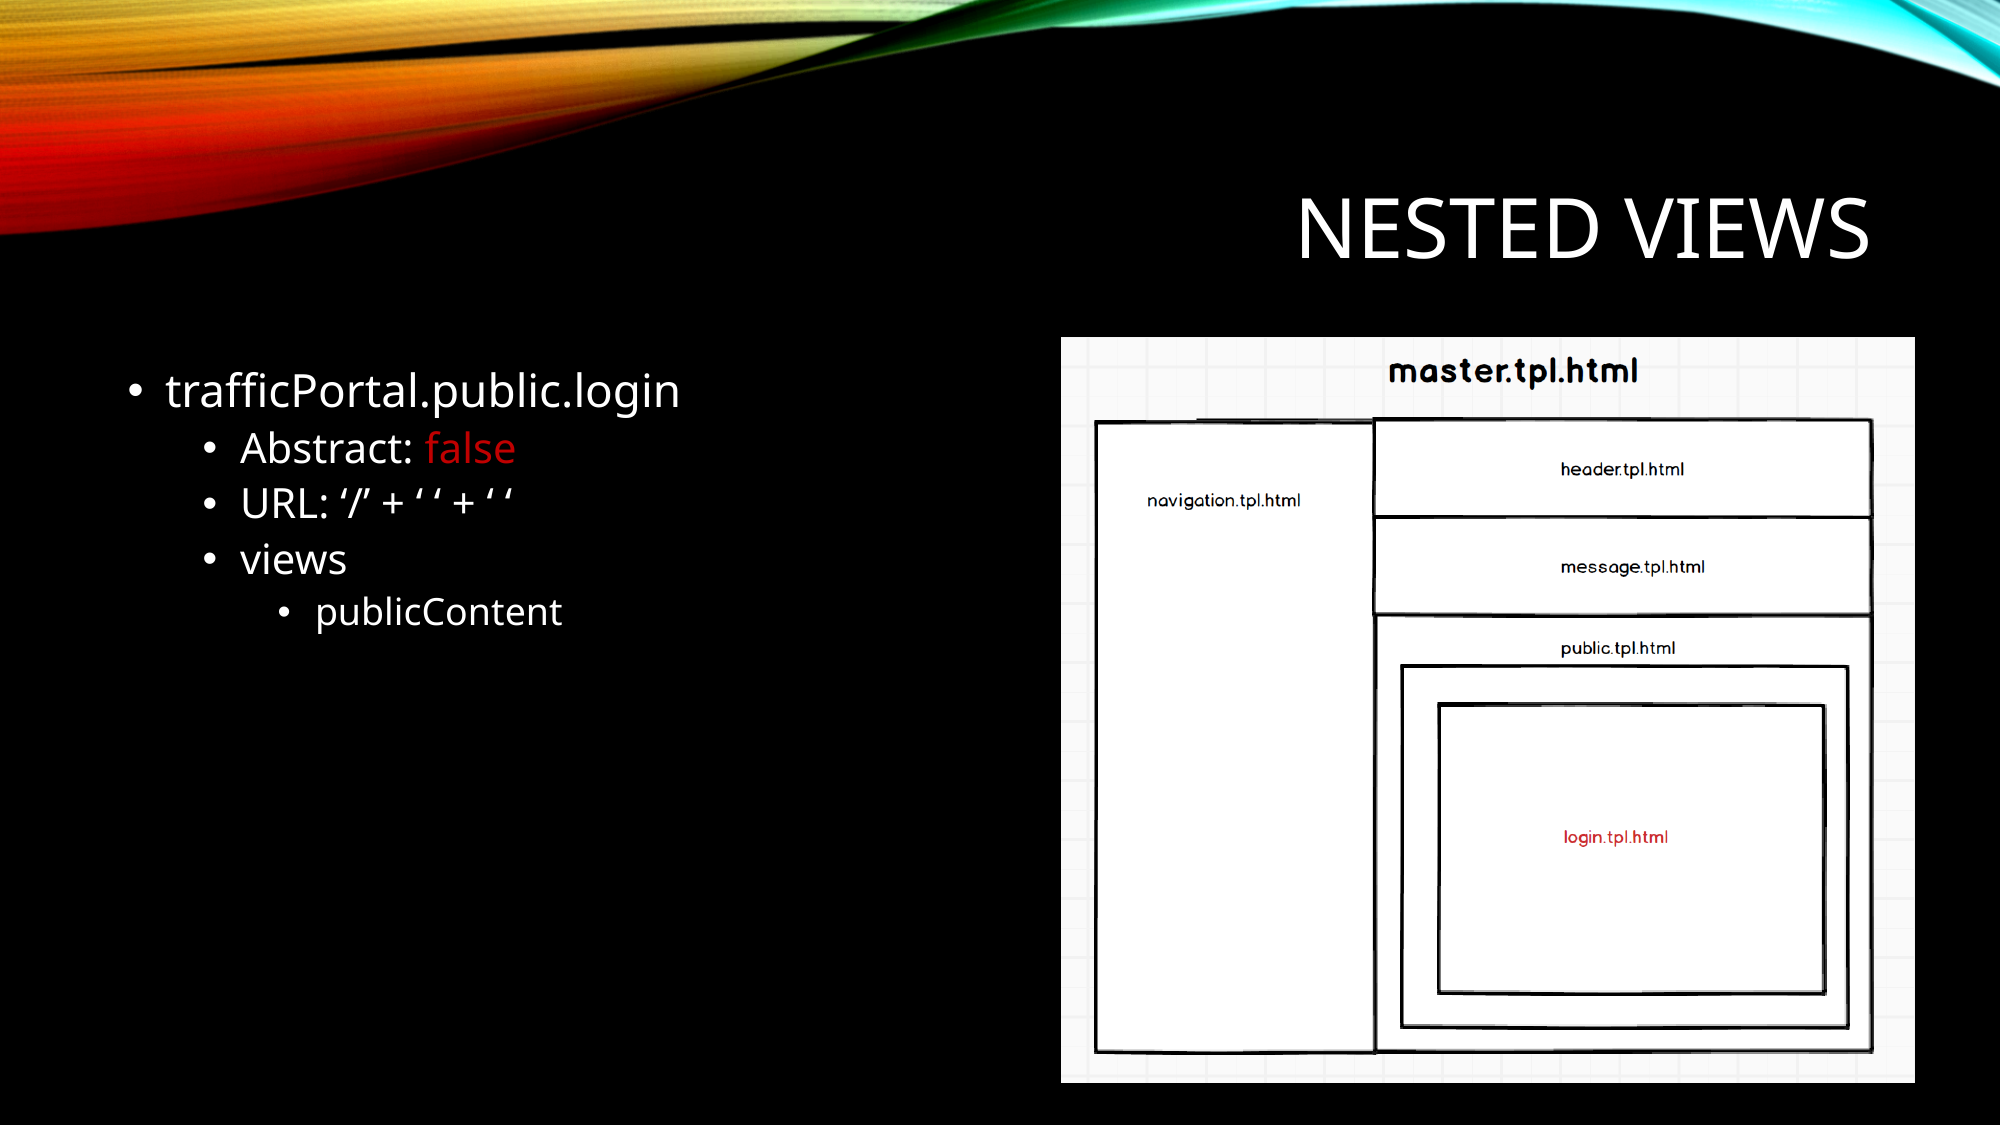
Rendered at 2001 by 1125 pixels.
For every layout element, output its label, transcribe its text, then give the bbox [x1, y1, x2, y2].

list trafficPortal.public.login Abstract: false URL: ‘/’ + ‘ ‘ + ‘ ‘ views publicContent [112, 360, 1061, 1083]
picture [0, 0, 2000, 237]
picture [1061, 337, 1915, 1083]
title Nested Views [474, 125, 1888, 338]
